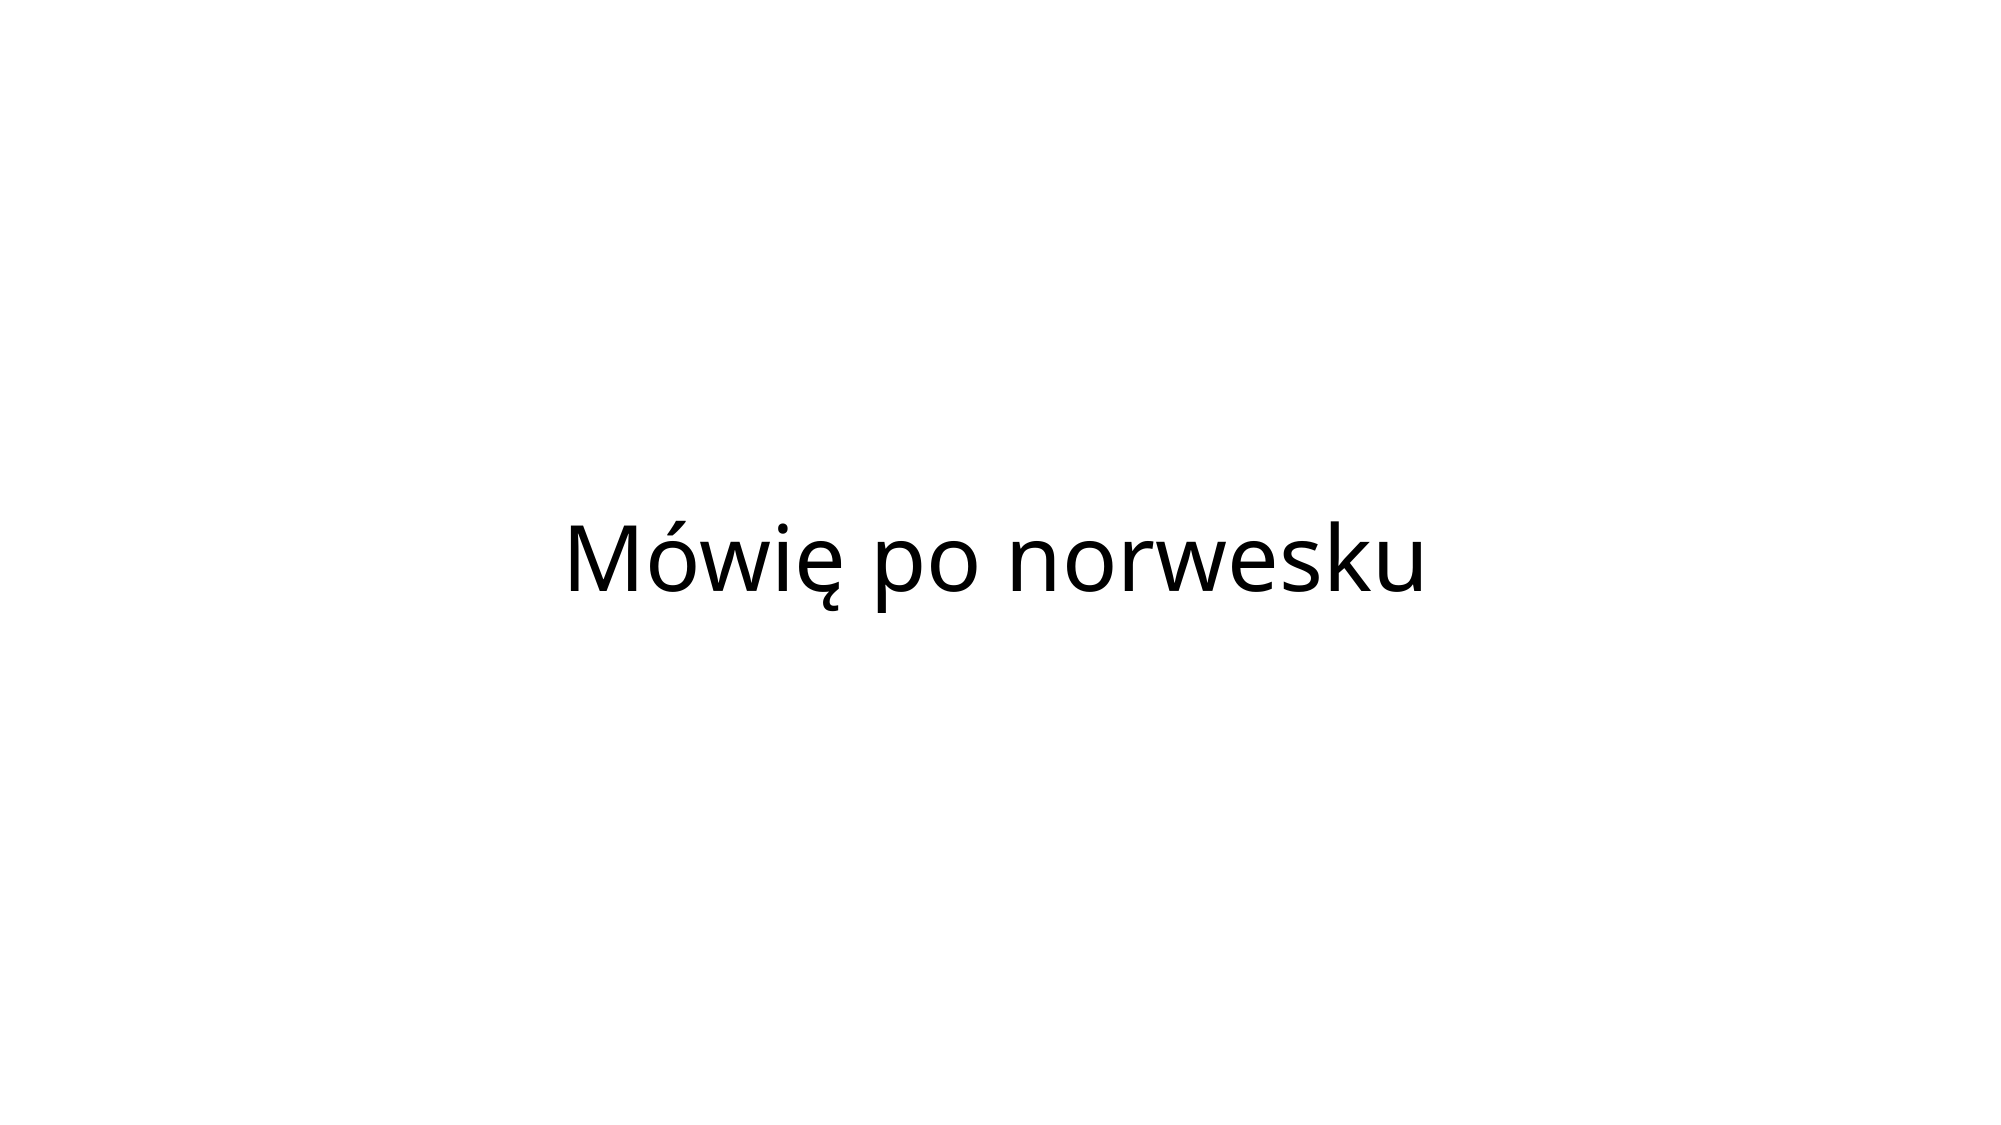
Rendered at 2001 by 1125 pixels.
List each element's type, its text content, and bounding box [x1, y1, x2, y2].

title Mówię po norwesku [133, 453, 1859, 671]
